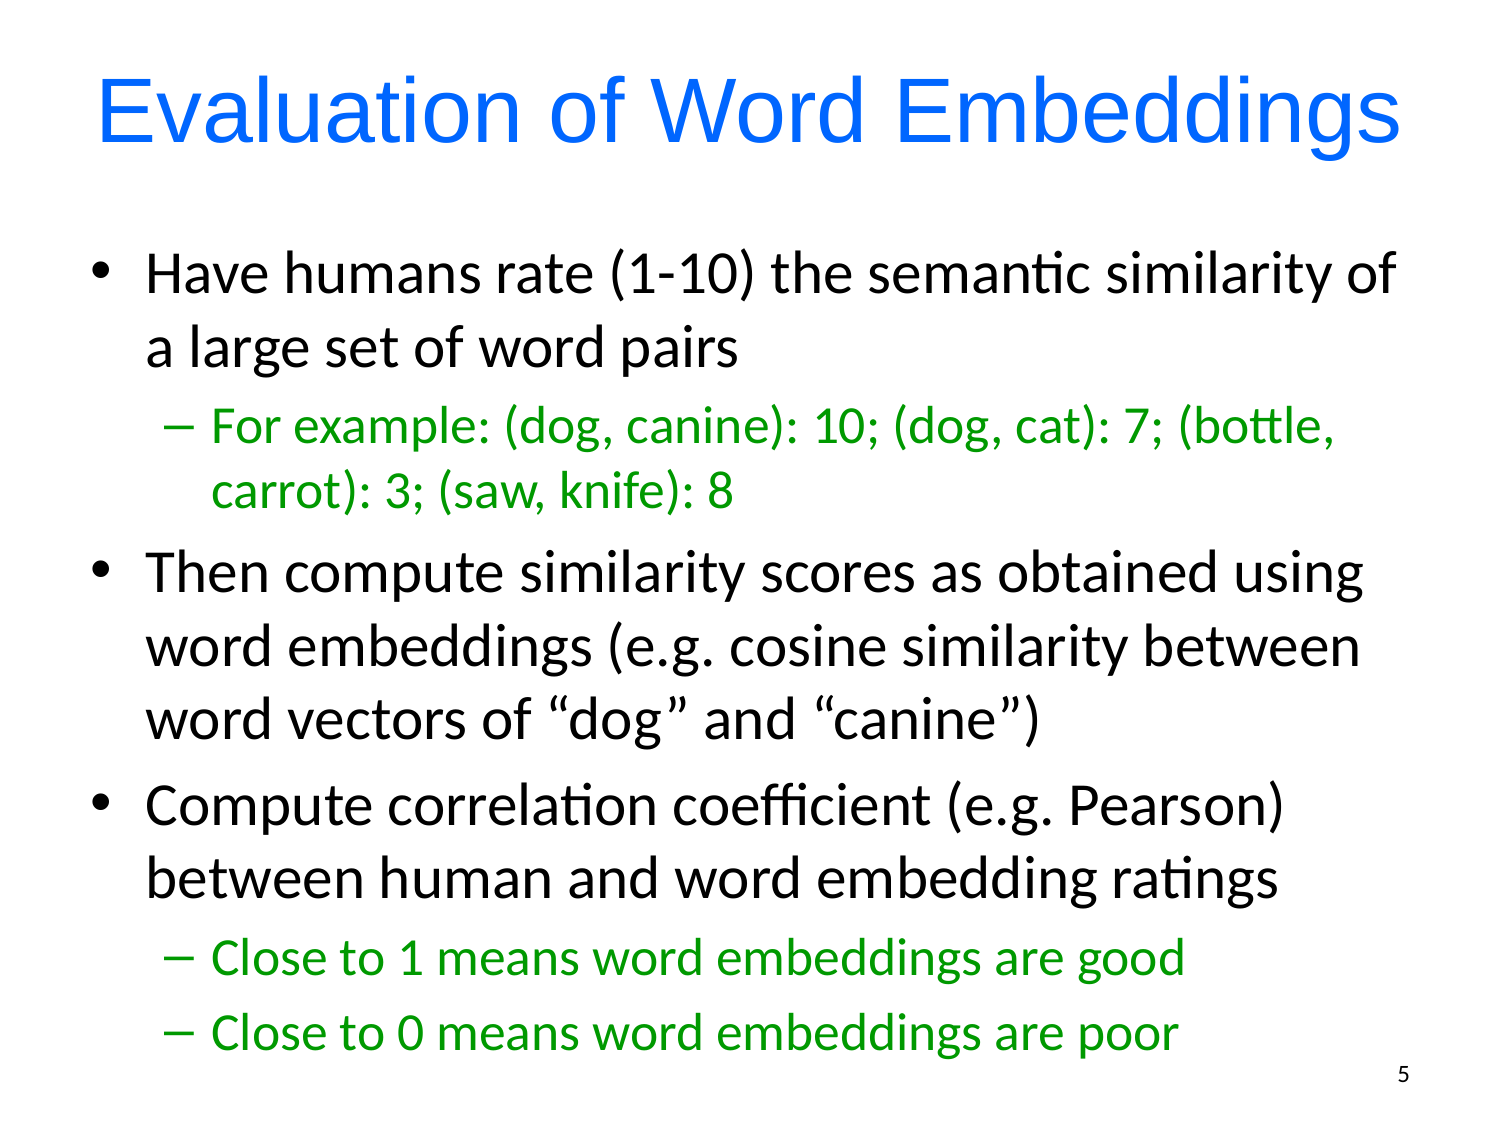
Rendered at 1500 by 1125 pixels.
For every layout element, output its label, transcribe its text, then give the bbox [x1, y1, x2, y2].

list Have humans rate (1-10) the semantic similarity of a large set of word pairs For example: (dog, canine): 10; (dog, cat): 7; (bottle, carrot): 3; (saw, knife): 8 Then compute similarity scores as obtained using word embeddings (e.g. cosine similarity between word vectors of “dog” and “canine”) Compute correlation coefficient (e.g. Pearson) between human and word embedding ratings Close to 1 means word embeddings are good Close to 0 means word embeddings are poor [75, 224, 1425, 1075]
slide_number 5 [1074, 1042, 1425, 1103]
title Evaluation of Word Embeddings [75, 12, 1425, 200]
